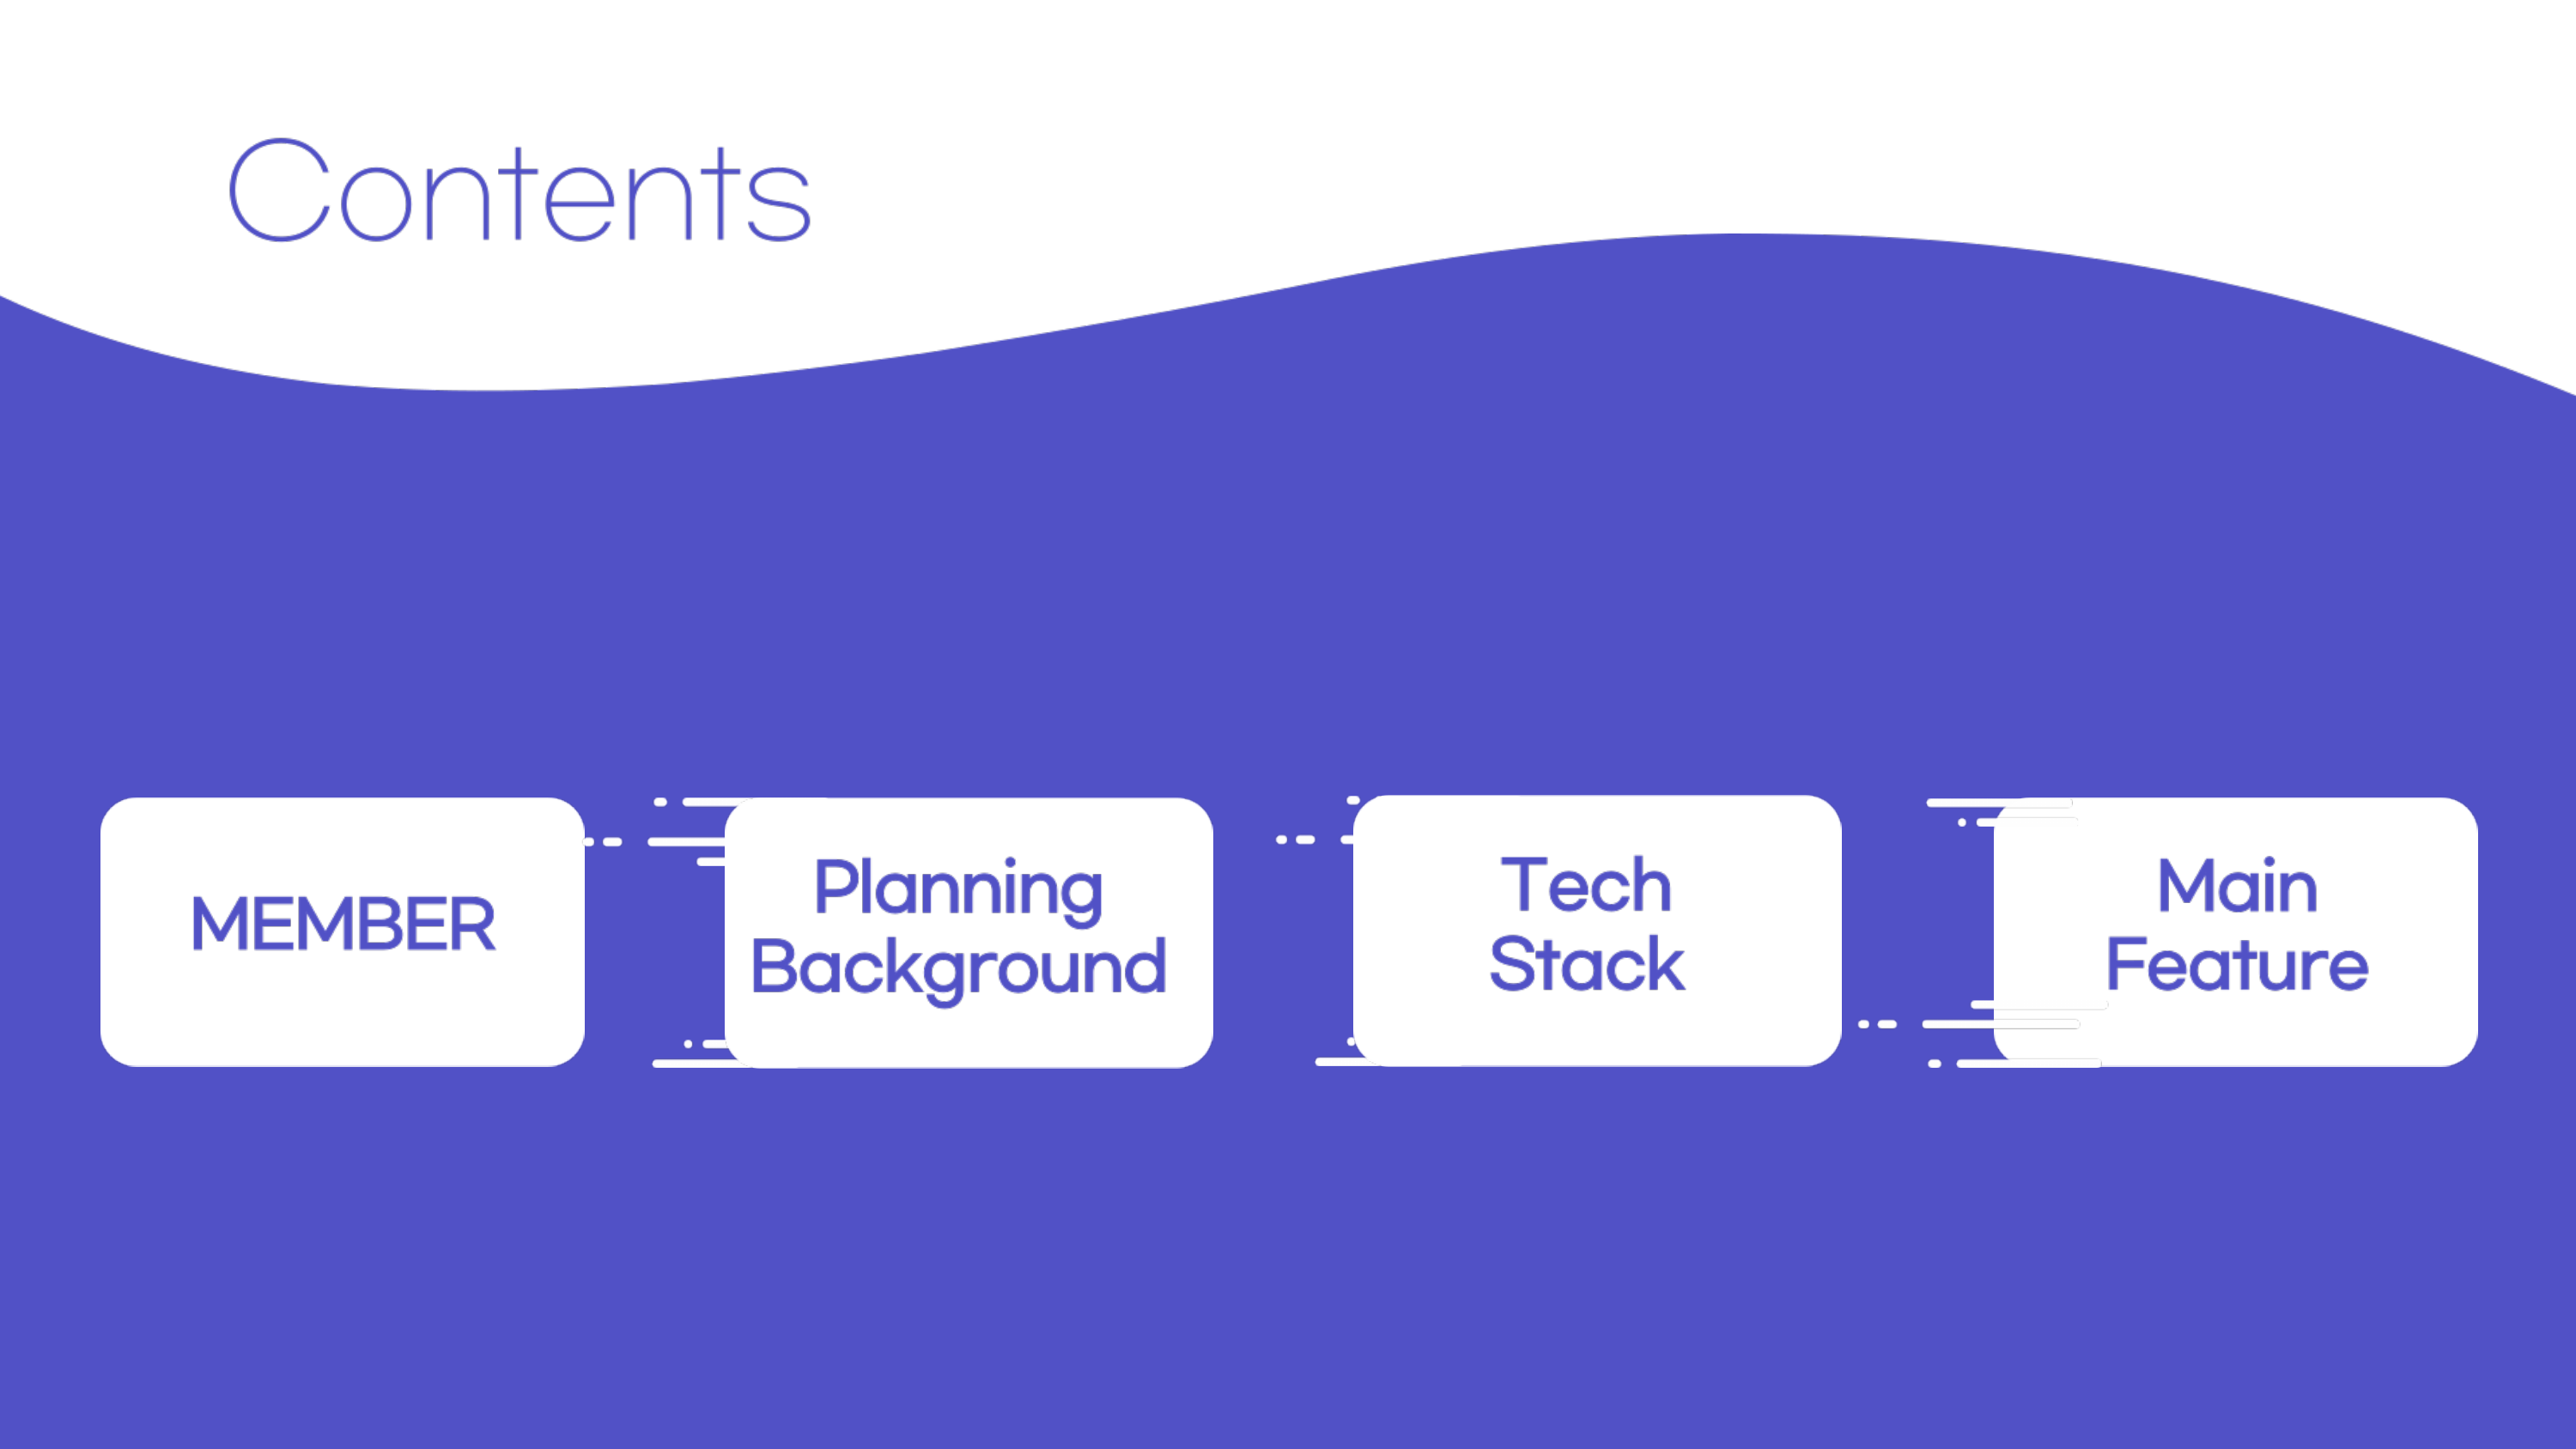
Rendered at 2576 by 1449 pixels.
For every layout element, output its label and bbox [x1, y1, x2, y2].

text_box [1854, 797, 2478, 1068]
text_box [1273, 795, 1842, 1067]
text_box [0, 233, 2576, 1449]
text_box [100, 797, 578, 1067]
picture [178, 62, 938, 376]
text_box [580, 797, 1213, 1070]
